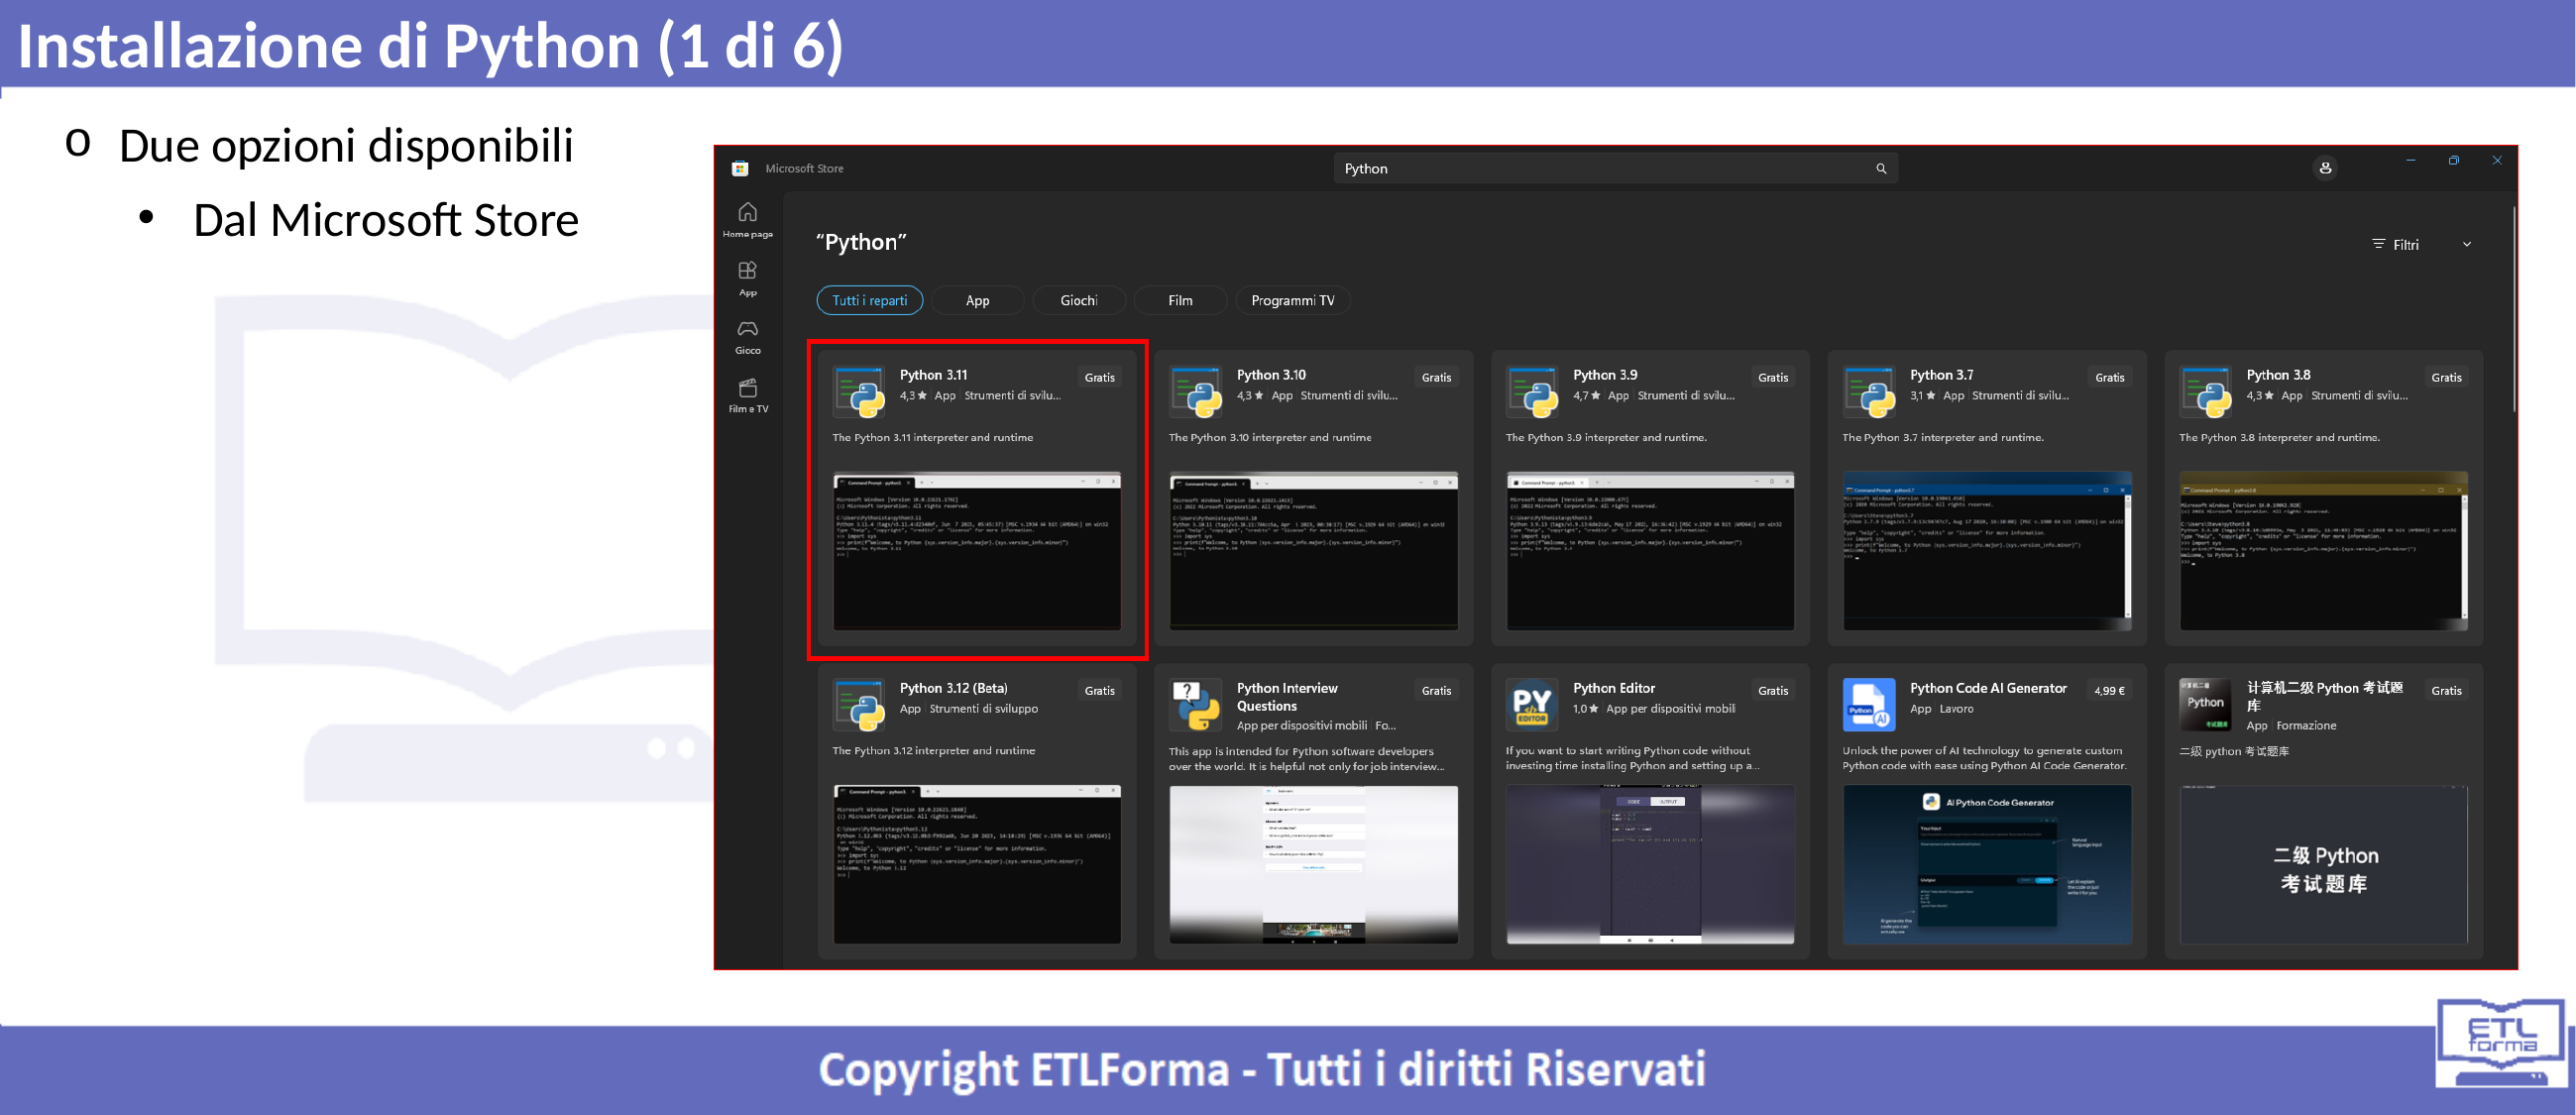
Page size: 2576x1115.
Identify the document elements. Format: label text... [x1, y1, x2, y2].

text_box Due opzioni disponibili Dal Microsoft Store [29, 106, 2532, 343]
picture [714, 145, 2519, 970]
text_box Installazione di Python (1 di 6) [3, 0, 2552, 65]
